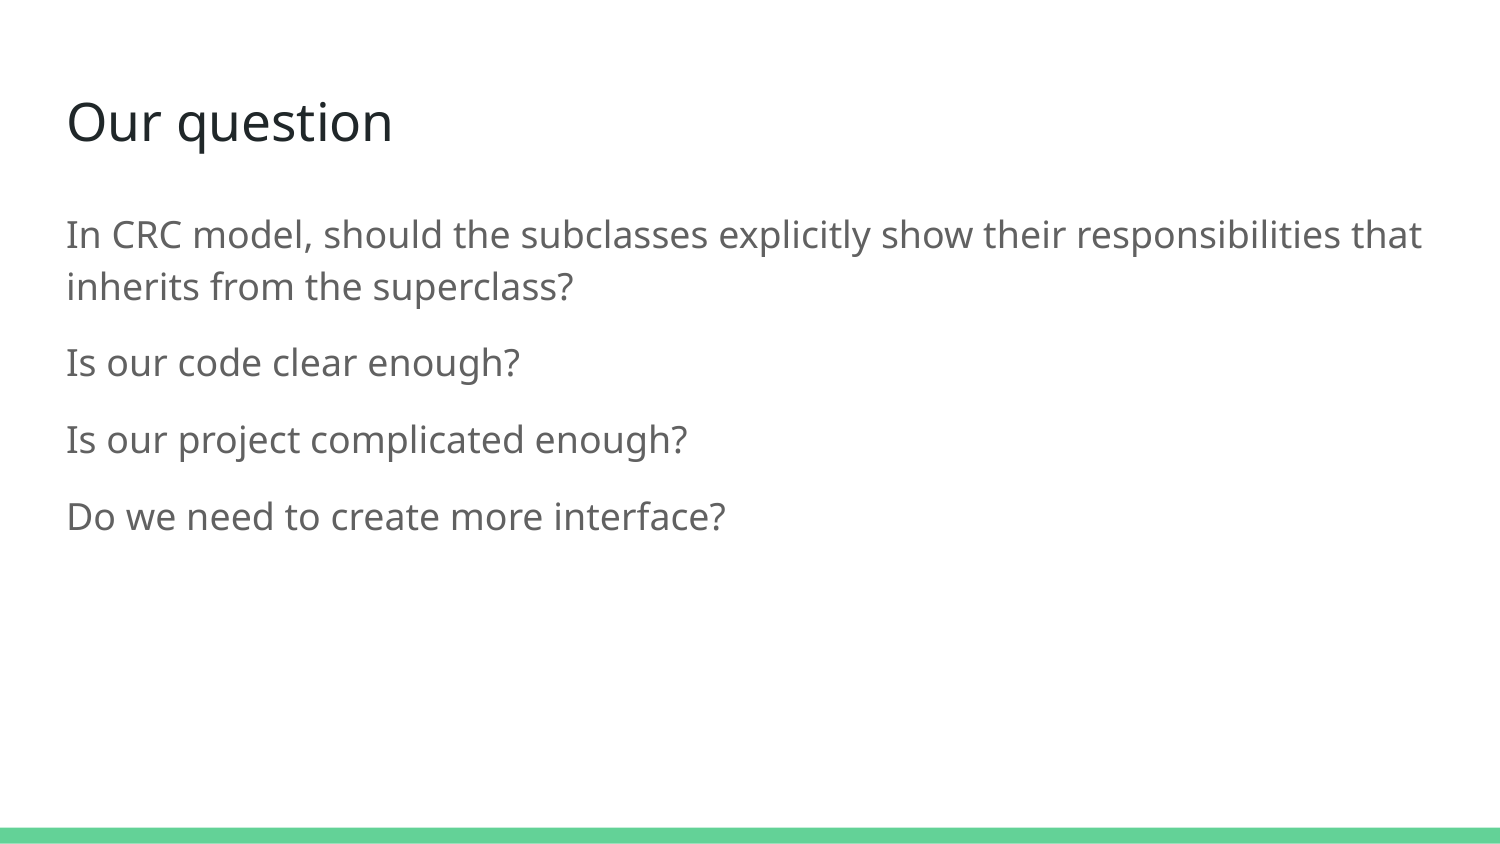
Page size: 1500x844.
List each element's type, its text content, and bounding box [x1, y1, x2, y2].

list In CRC model, should the subclasses explicitly show their responsibilities that inherits from the superclass? Is our code clear enough? Is our project complicated enough? Do we need to create more interface? [51, 189, 1449, 750]
title Our question [51, 72, 1449, 167]
